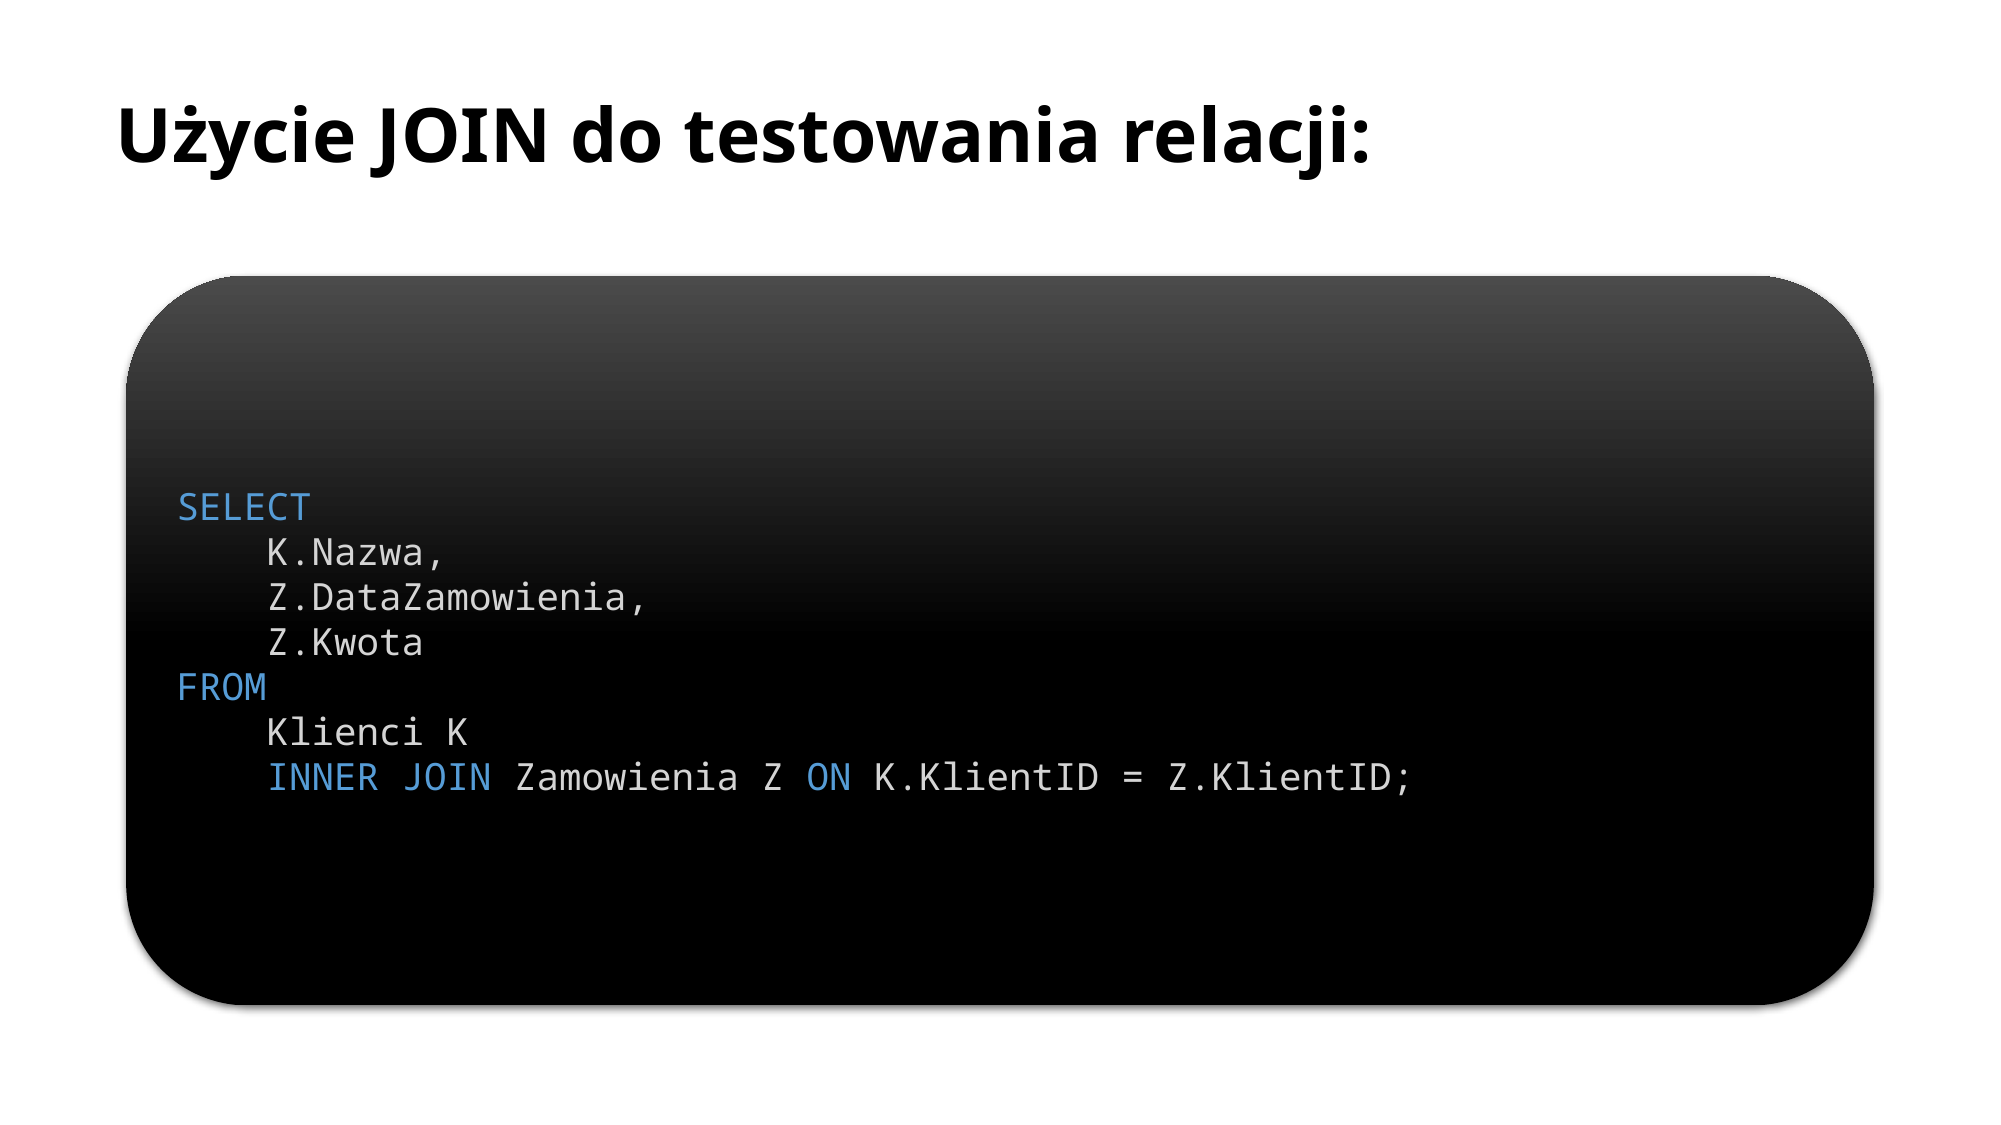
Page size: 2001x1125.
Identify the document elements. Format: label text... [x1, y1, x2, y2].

title Użycie JOIN do testowania relacji: [100, 90, 1849, 276]
text_box SELECT K.Nazwa, Z.DataZamowienia, Z.Kwota FROM Klienci K INNER JOIN Zamowienia Z ON K.KlientID = Z.KlientID; [126, 275, 1874, 1006]
